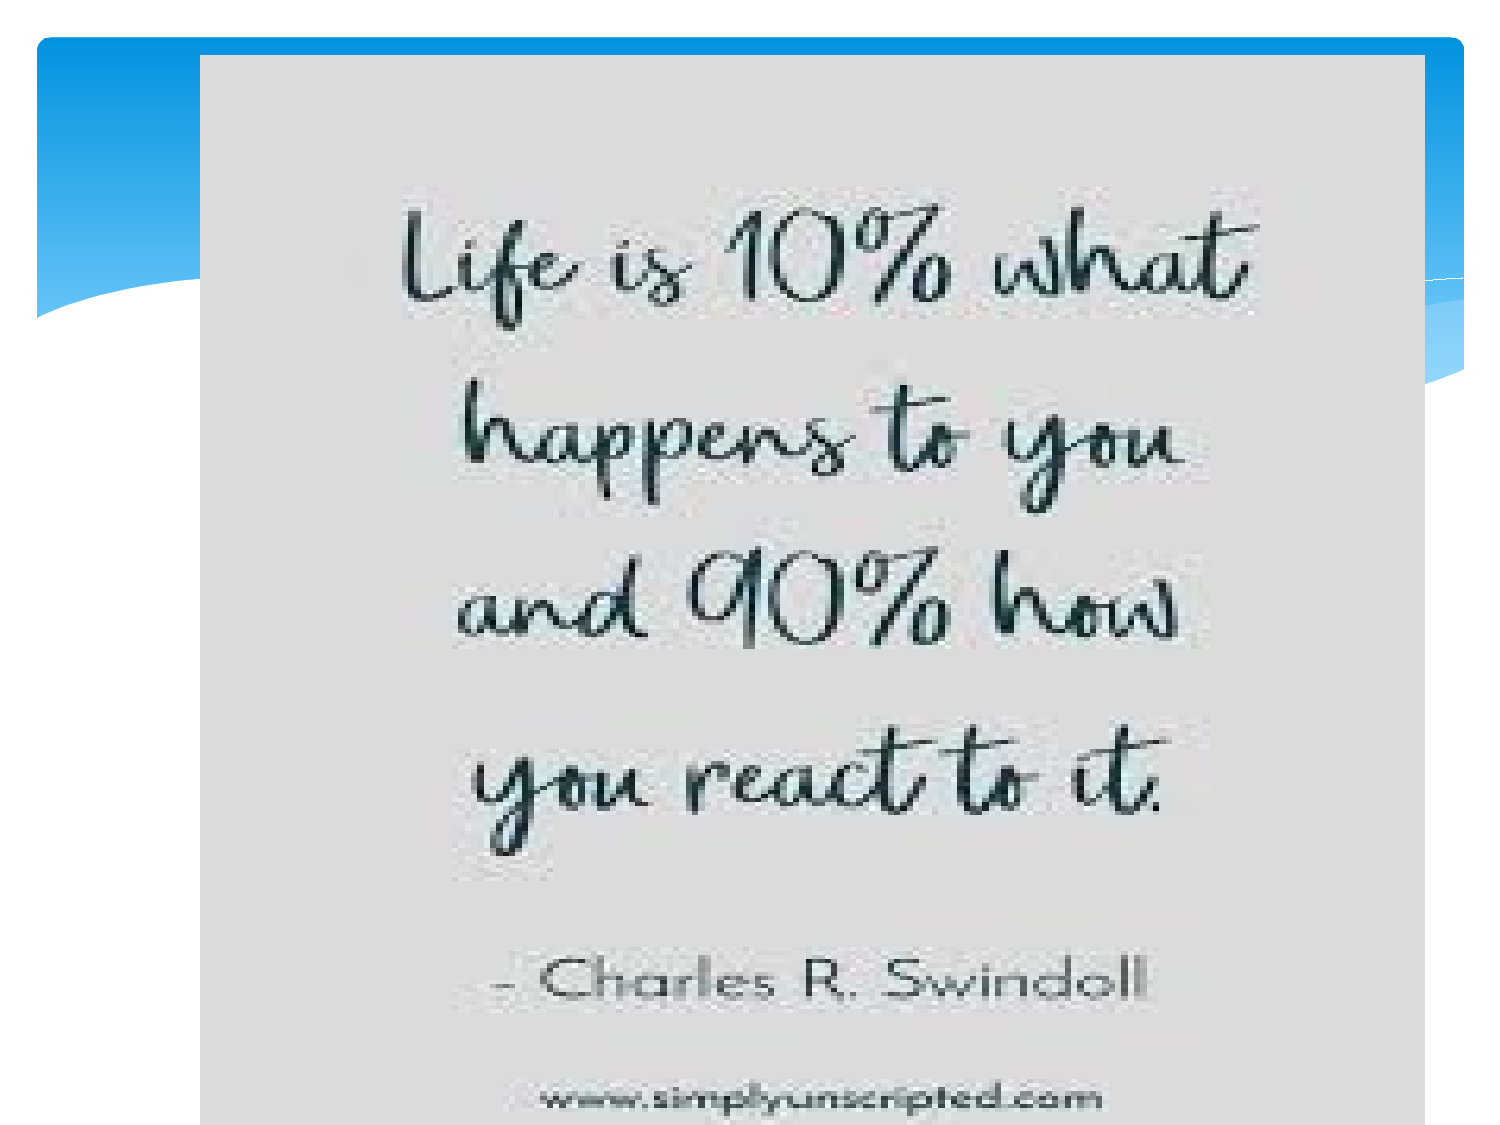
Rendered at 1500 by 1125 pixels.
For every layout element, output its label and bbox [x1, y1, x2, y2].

list [199, 55, 1426, 1125]
